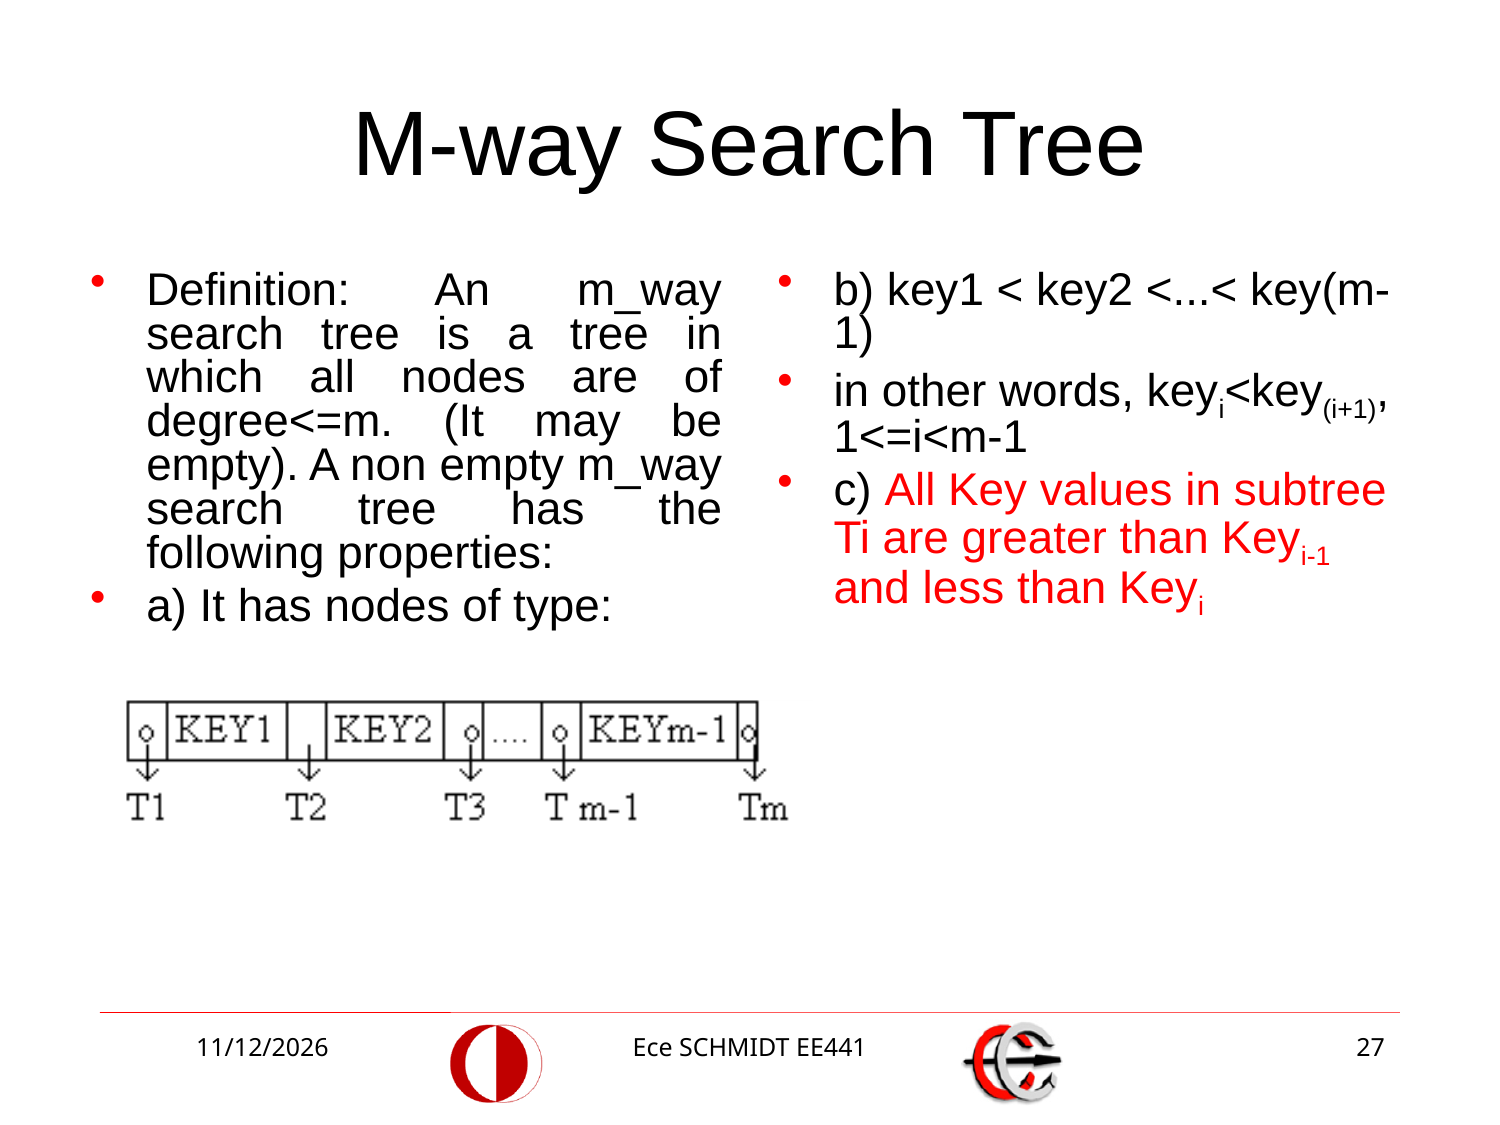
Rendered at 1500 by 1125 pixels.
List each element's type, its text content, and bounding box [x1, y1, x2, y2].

text_box b) key1 < key2 <...< key(m-1) in other words, keyi<key(i+1), 1<=i<m-1 c) All Key values in subtree Ti are greater than Keyi-1 and less than Keyi [762, 262, 1425, 1006]
title M-way Search Tree [75, 45, 1425, 233]
text_box Definition: An m_way search tree is a tree in which all nodes are of degree<=m. (It may be empty). A non empty m_way search tree has the following properties: a) It has nodes of type: [74, 262, 738, 675]
footer Ece SCHMIDT EE441 [512, 1024, 988, 1103]
picture [950, 1019, 1068, 1106]
picture [448, 1023, 543, 1103]
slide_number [99, 1024, 425, 1103]
picture [124, 699, 813, 828]
slide_number 27 [1074, 1024, 1400, 1103]
